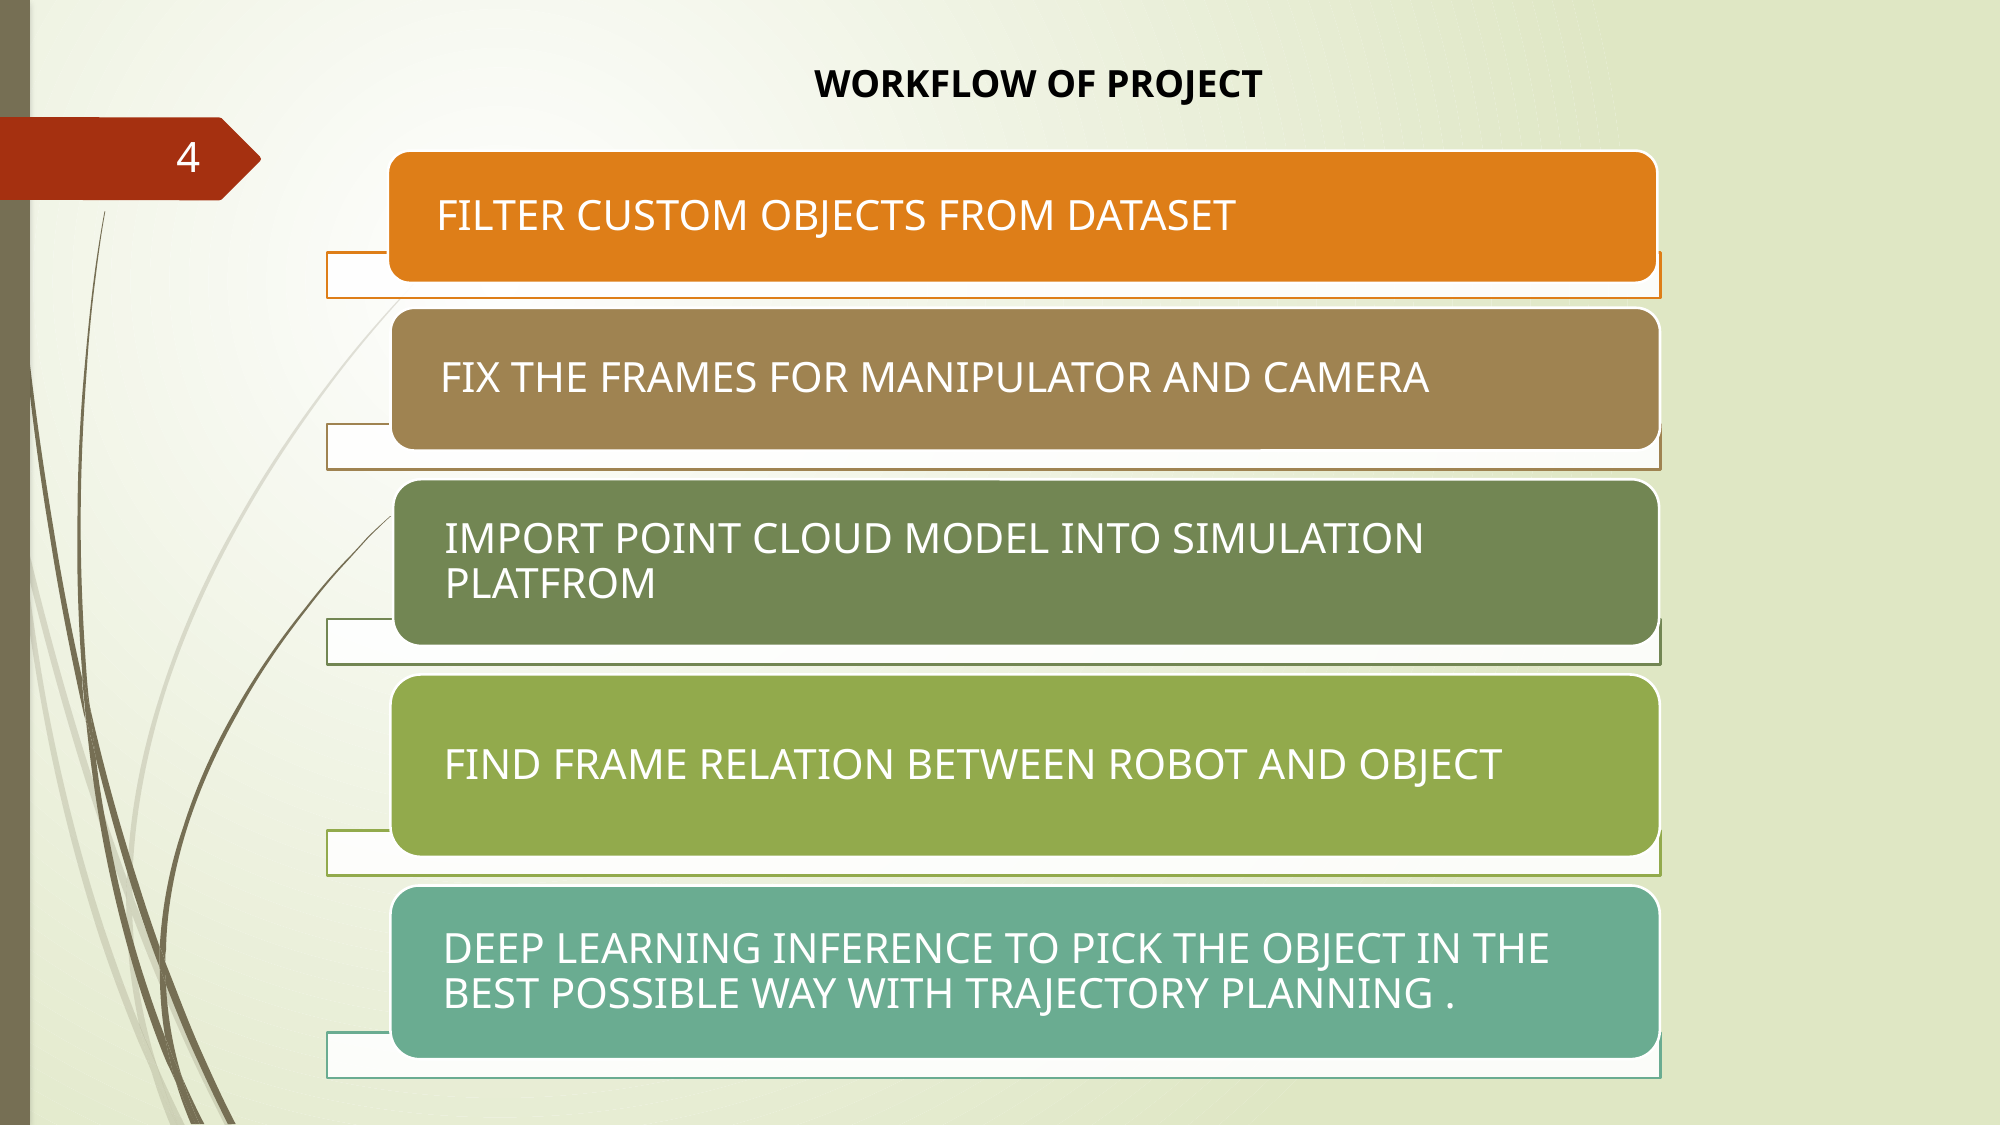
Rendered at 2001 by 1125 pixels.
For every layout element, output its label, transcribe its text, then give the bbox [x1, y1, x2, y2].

slide_number 4 [87, 129, 216, 190]
text_box WORKFLOW OF PROJECT [799, 52, 1338, 112]
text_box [326, 143, 1661, 1082]
